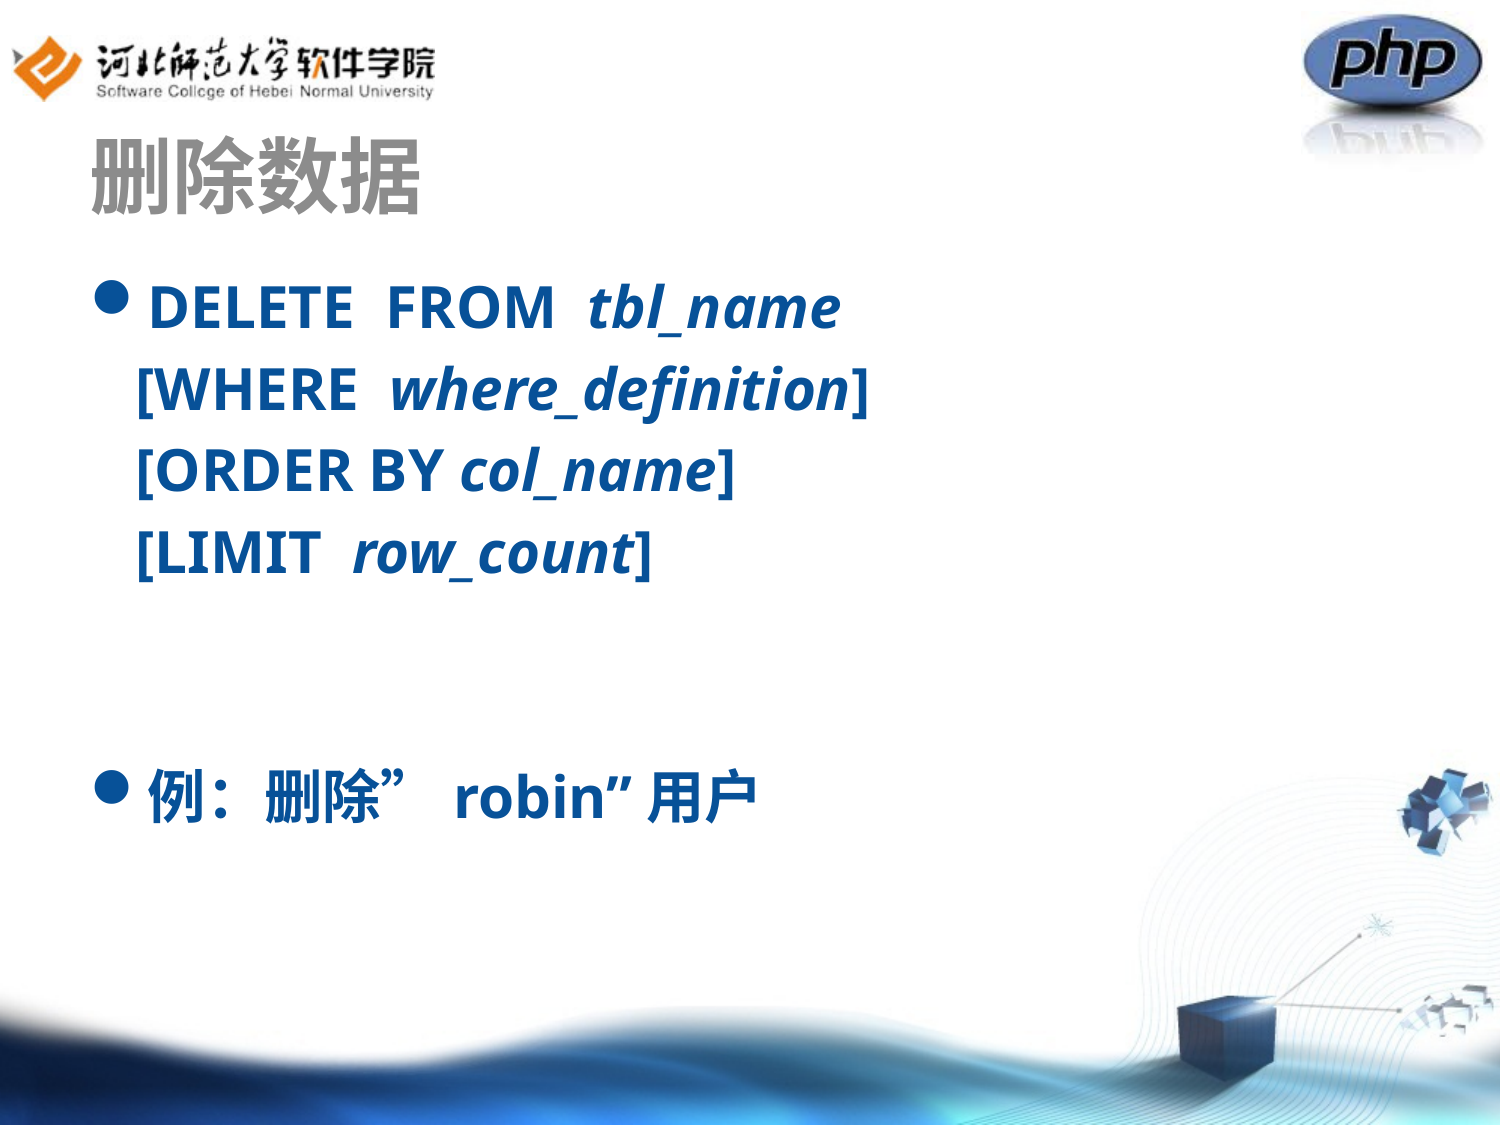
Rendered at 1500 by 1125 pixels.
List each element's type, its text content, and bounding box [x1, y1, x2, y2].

title 删除数据 [75, 117, 1425, 233]
picture [0, 0, 1500, 1125]
list DELETE FROM tbl_name [WHERE where_definition] [ORDER BY col_name] [LIMIT row_count] 例：删除”robin”用户 [75, 262, 1425, 1005]
